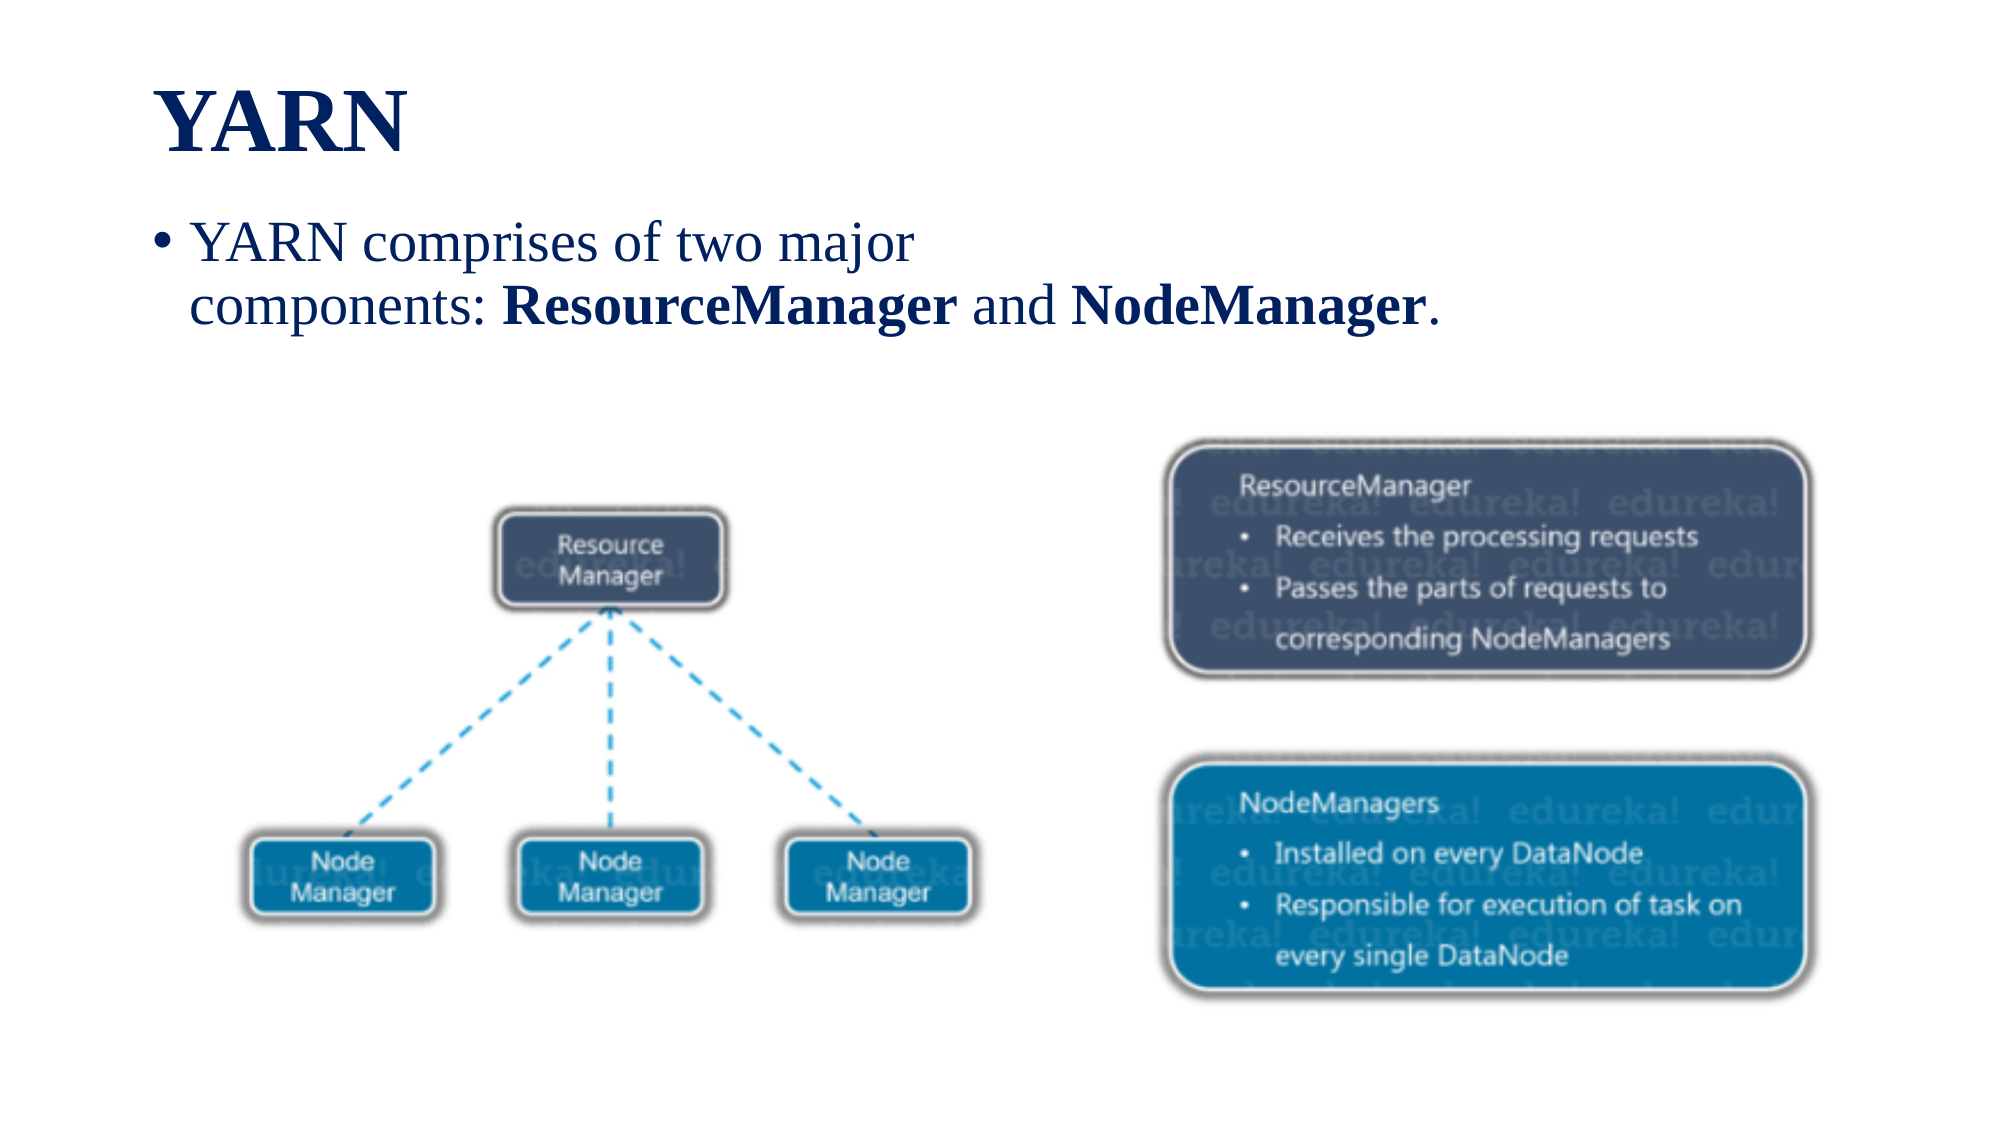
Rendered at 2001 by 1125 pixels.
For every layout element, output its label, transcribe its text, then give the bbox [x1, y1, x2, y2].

picture [207, 423, 1897, 1034]
list YARN comprises of two major components: ResourceManager and NodeManager. [137, 203, 1863, 1014]
title YARN [137, 59, 1863, 184]
